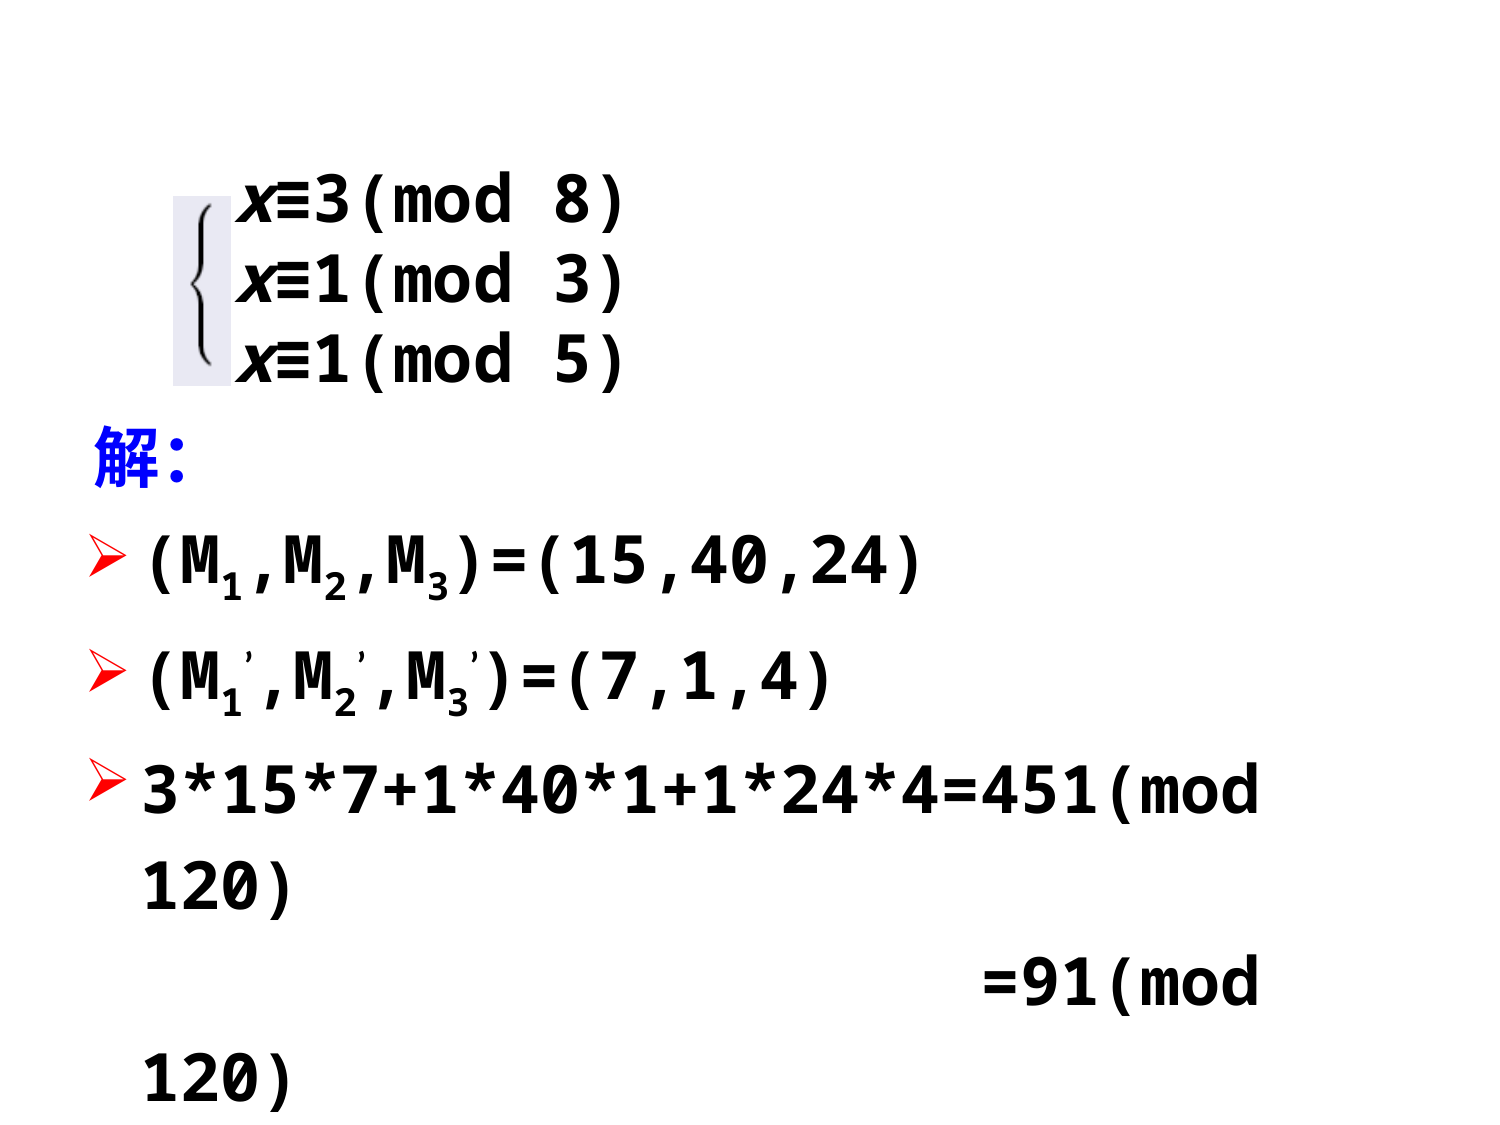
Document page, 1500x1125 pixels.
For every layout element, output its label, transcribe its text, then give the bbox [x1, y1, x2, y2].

picture [173, 196, 231, 386]
text_box 解： [79, 408, 243, 503]
text_box x≡3(mod 8) x≡1(mod 3) x≡1(mod 5) [218, 148, 969, 403]
text_box (M1,M2,M3)=(15,40,24) (M1’,M2’,M3’)=(7,1,4) 3*15*7+1*40*1+1*24*4=451(mod 120) =91(mod 120) [69, 491, 1294, 870]
